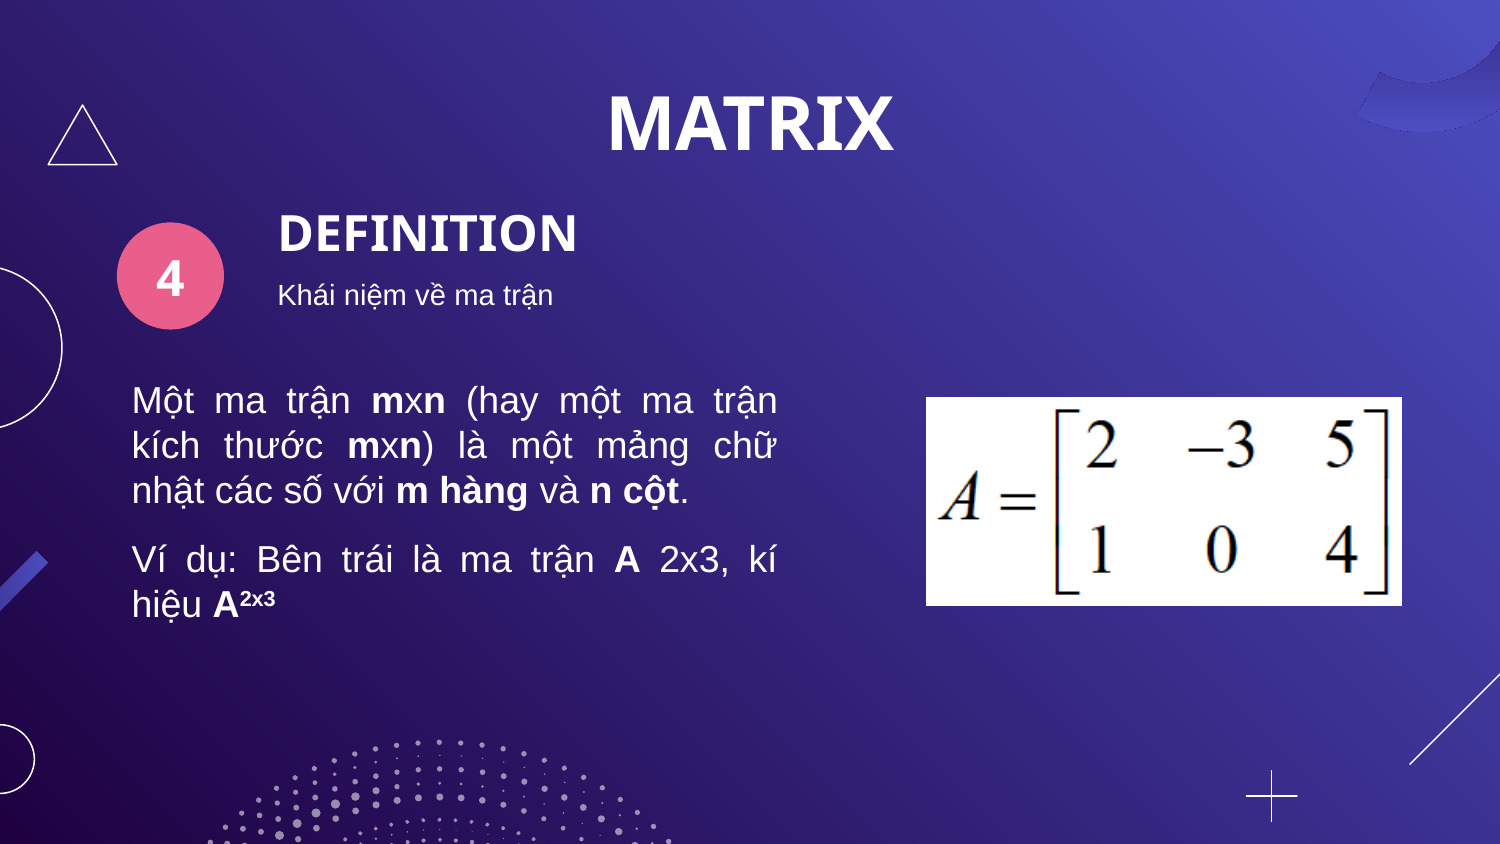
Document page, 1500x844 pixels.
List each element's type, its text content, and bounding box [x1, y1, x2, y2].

text_box [125, 305, 216, 330]
subtitle DEFINITION [262, 203, 842, 260]
text_box [125, 222, 216, 247]
text_box Một ma trận mxn (hay một ma trận kích thước mxn) là một mảng chữ nhật các số với m hàng và n cột. Ví dụ: Bên trái là ma trận A 2x3, kí hiệu A2x3 [116, 368, 793, 633]
subtitle 4 [117, 247, 225, 305]
title MATRIX [116, 76, 1383, 165]
picture [926, 397, 1402, 607]
list Khái niệm về ma trận [262, 261, 842, 369]
